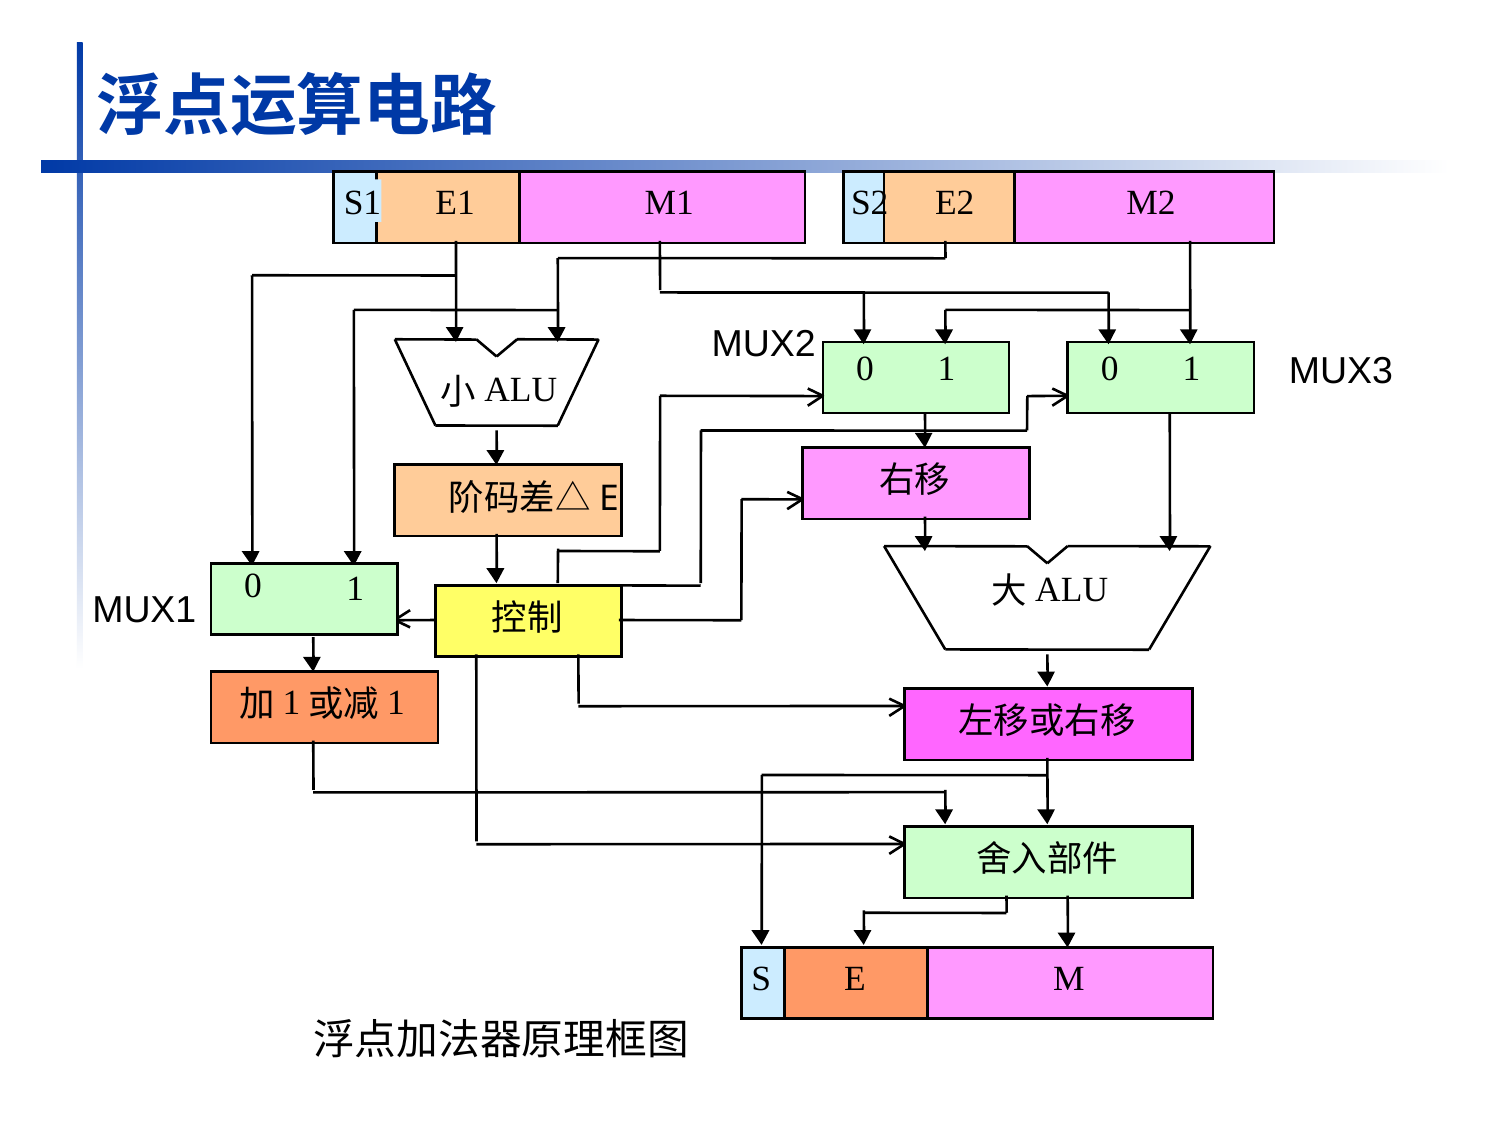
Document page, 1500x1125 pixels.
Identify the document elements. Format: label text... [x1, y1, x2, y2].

text_box MUX1 [77, 577, 205, 638]
text_box MUX3 [1279, 338, 1440, 399]
text_box 浮点加法器原理框图 [313, 1027, 690, 1063]
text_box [210, 171, 1275, 1019]
text_box 浮点运算电路 [81, 46, 1357, 159]
